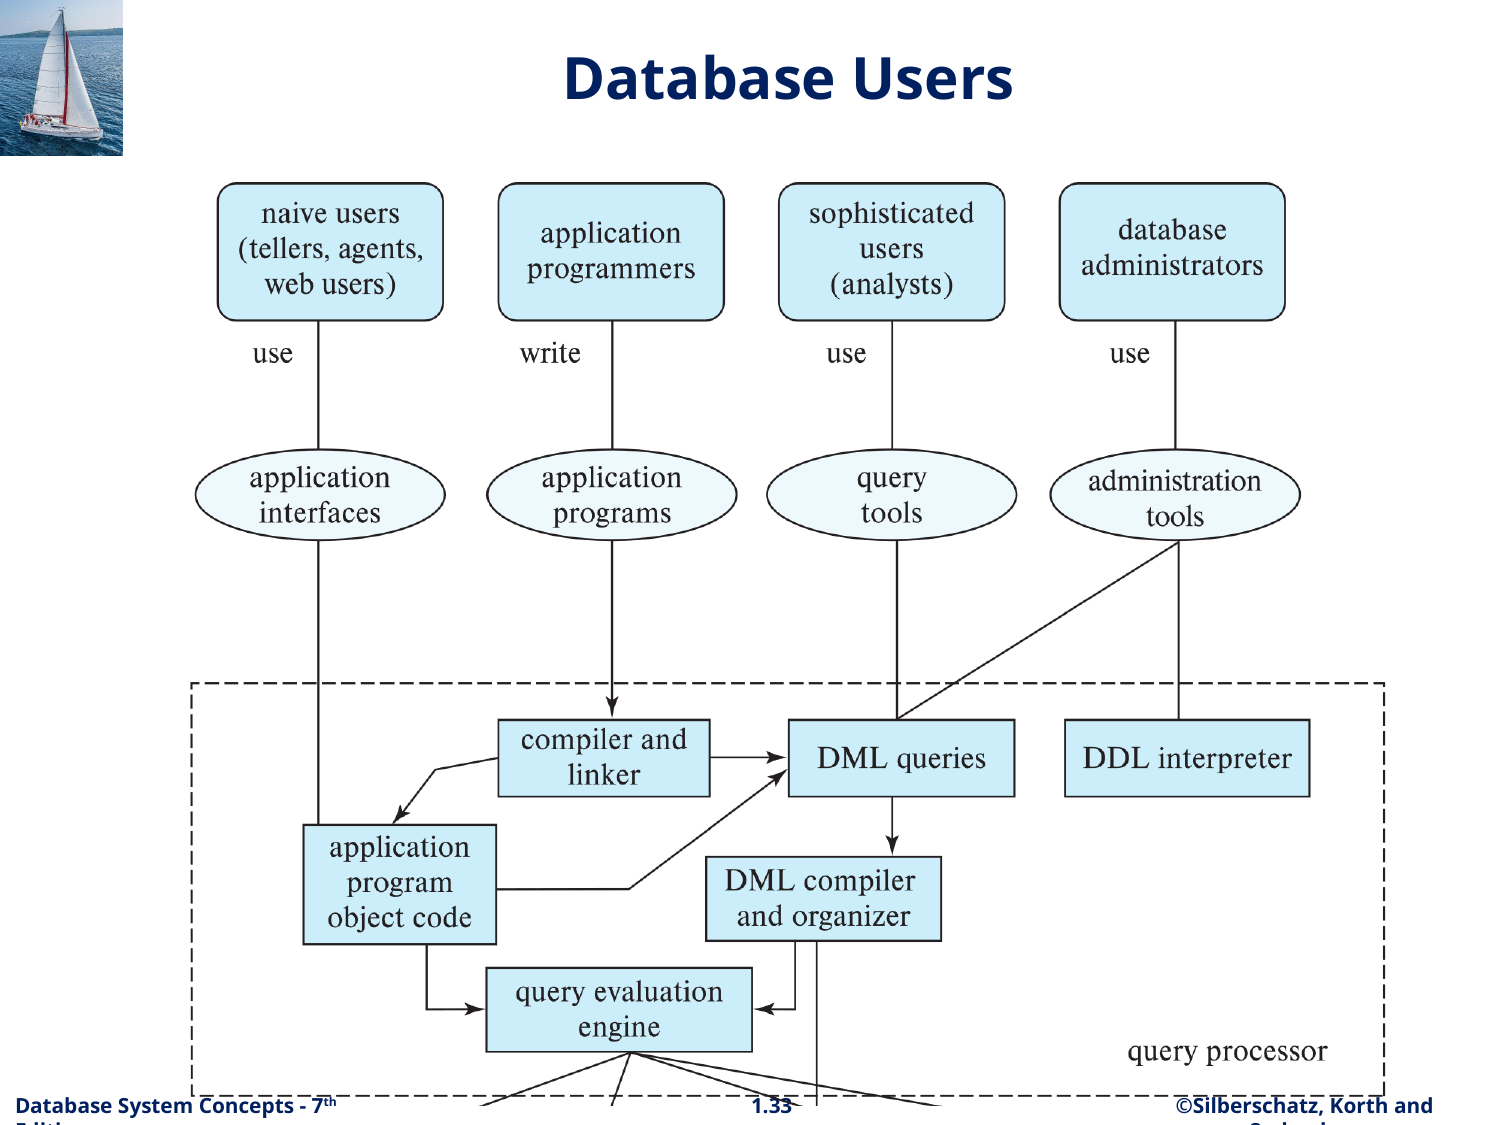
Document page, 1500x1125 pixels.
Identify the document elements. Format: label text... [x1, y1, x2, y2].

picture [0, 0, 123, 156]
picture [188, 182, 1386, 1106]
title Database Users [126, 19, 1451, 120]
